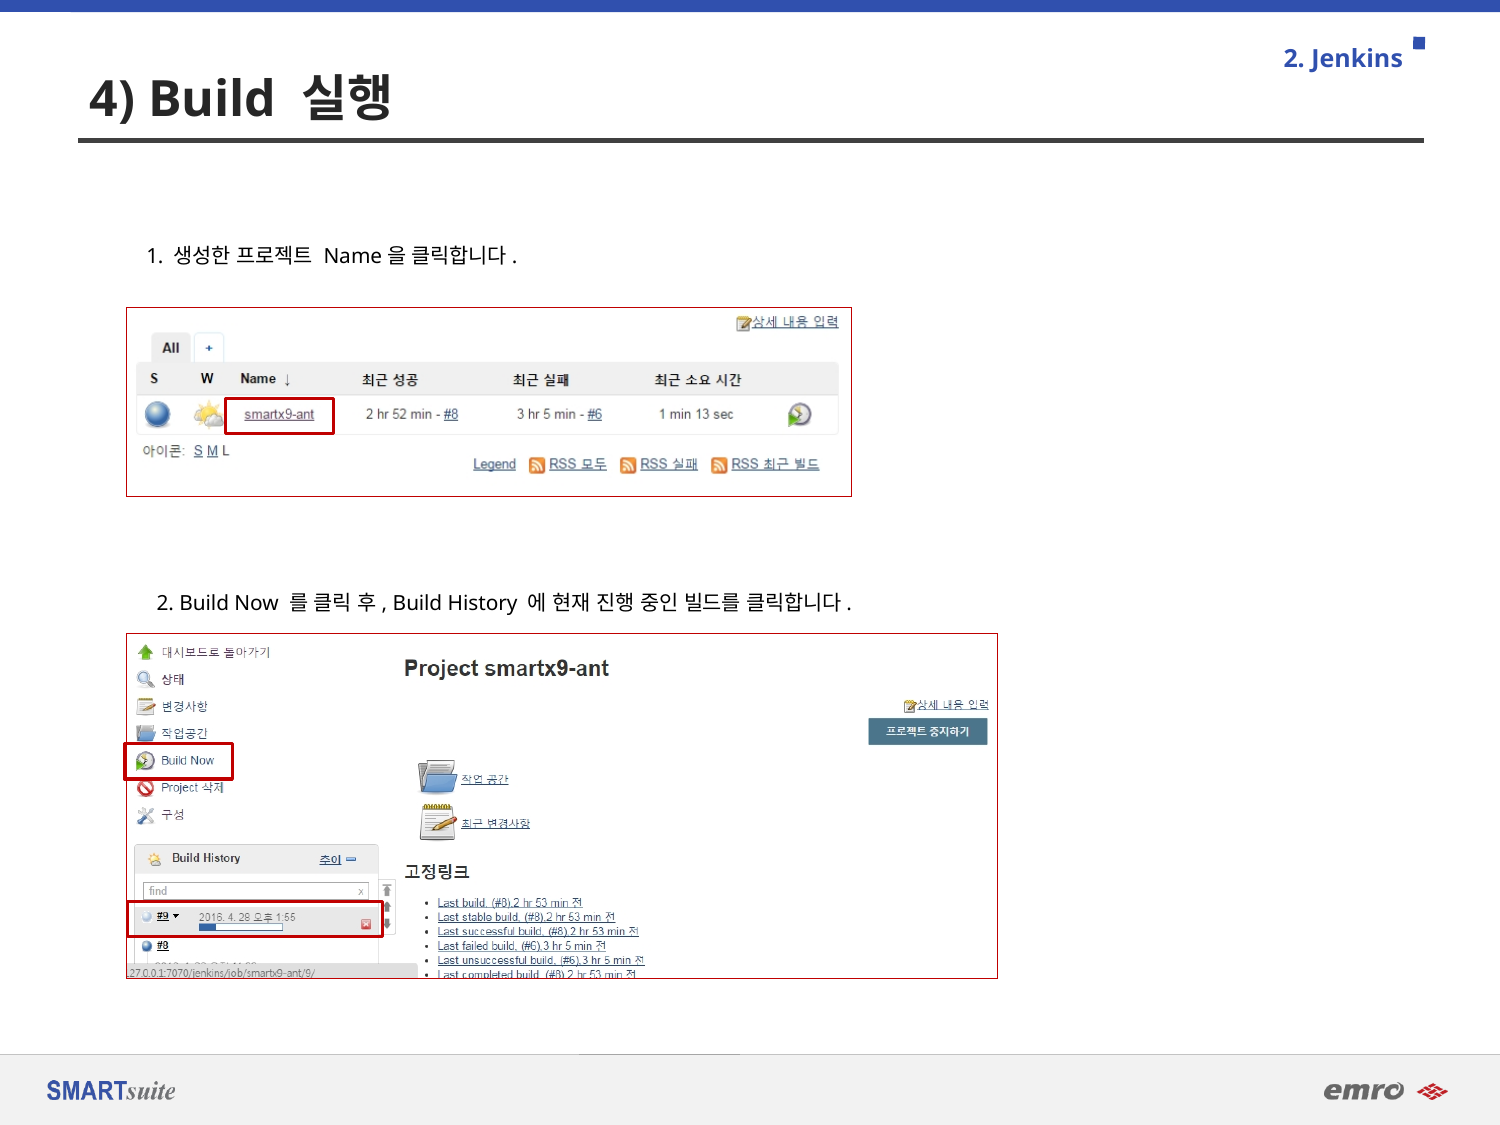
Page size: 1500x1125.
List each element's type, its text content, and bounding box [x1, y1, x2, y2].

picture [46, 1080, 175, 1100]
picture [1324, 1082, 1448, 1100]
picture [126, 632, 998, 979]
picture [126, 307, 852, 497]
text_box 1. 생성한 프로젝트 Name을 클릭합니다. [131, 193, 533, 276]
title 4) Build 실행 [75, 58, 1425, 141]
text_box 2. Build Now 를 클릭 후, Build History 에 현재 진행 중인 빌드를 클릭합니다. [141, 569, 867, 622]
list 2. Jenkins [711, 20, 1418, 56]
